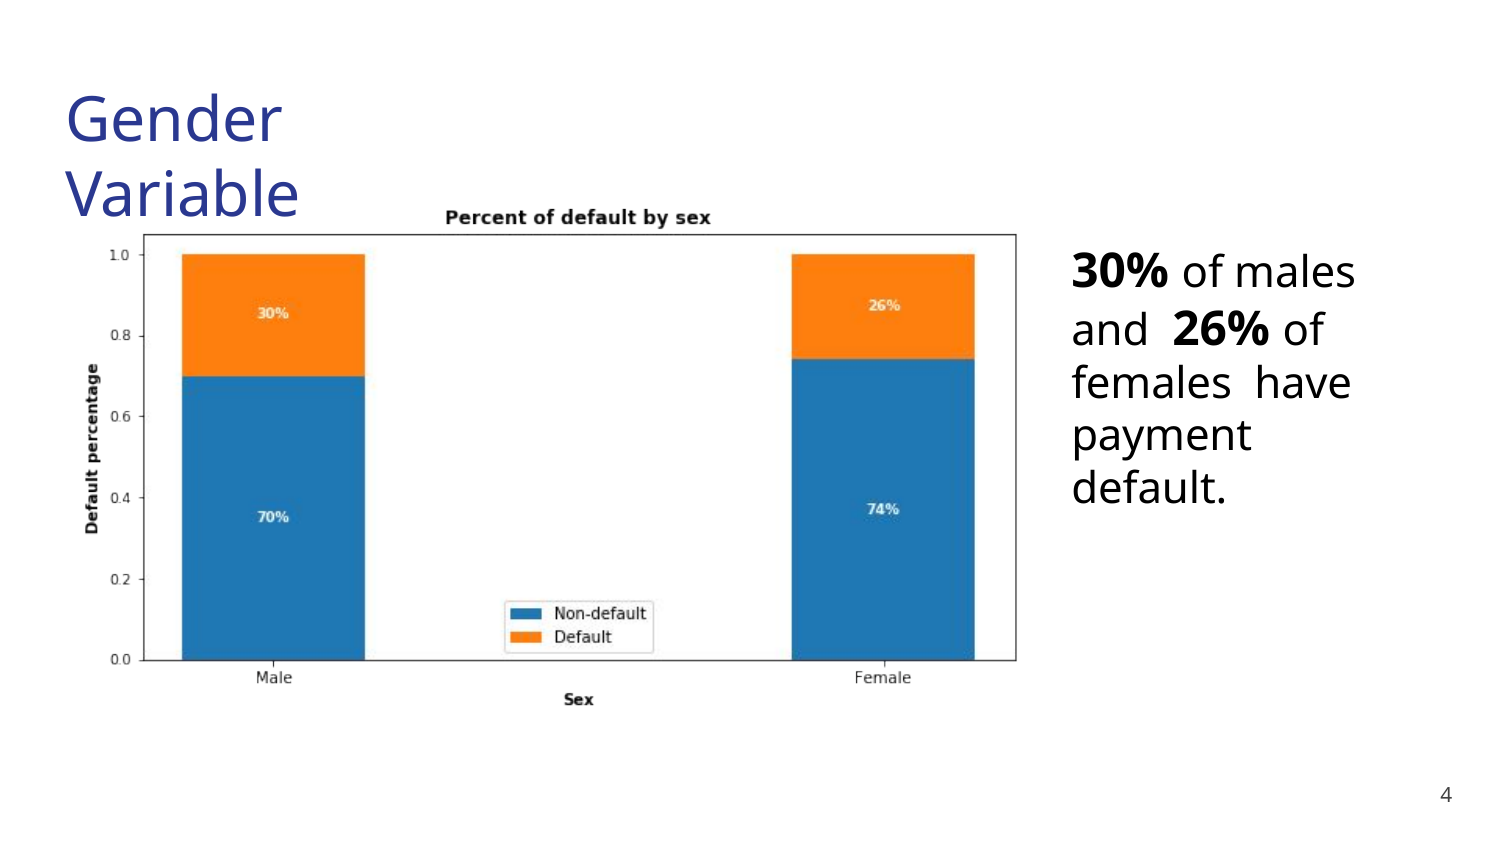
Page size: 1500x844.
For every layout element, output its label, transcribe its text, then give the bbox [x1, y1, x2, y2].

title Gender Variable [63, 76, 508, 229]
slide_number 4 [1434, 781, 1471, 844]
text_box 30% of males and 26% of females have payment default. [1069, 238, 1429, 513]
text_box [76, 198, 1025, 712]
